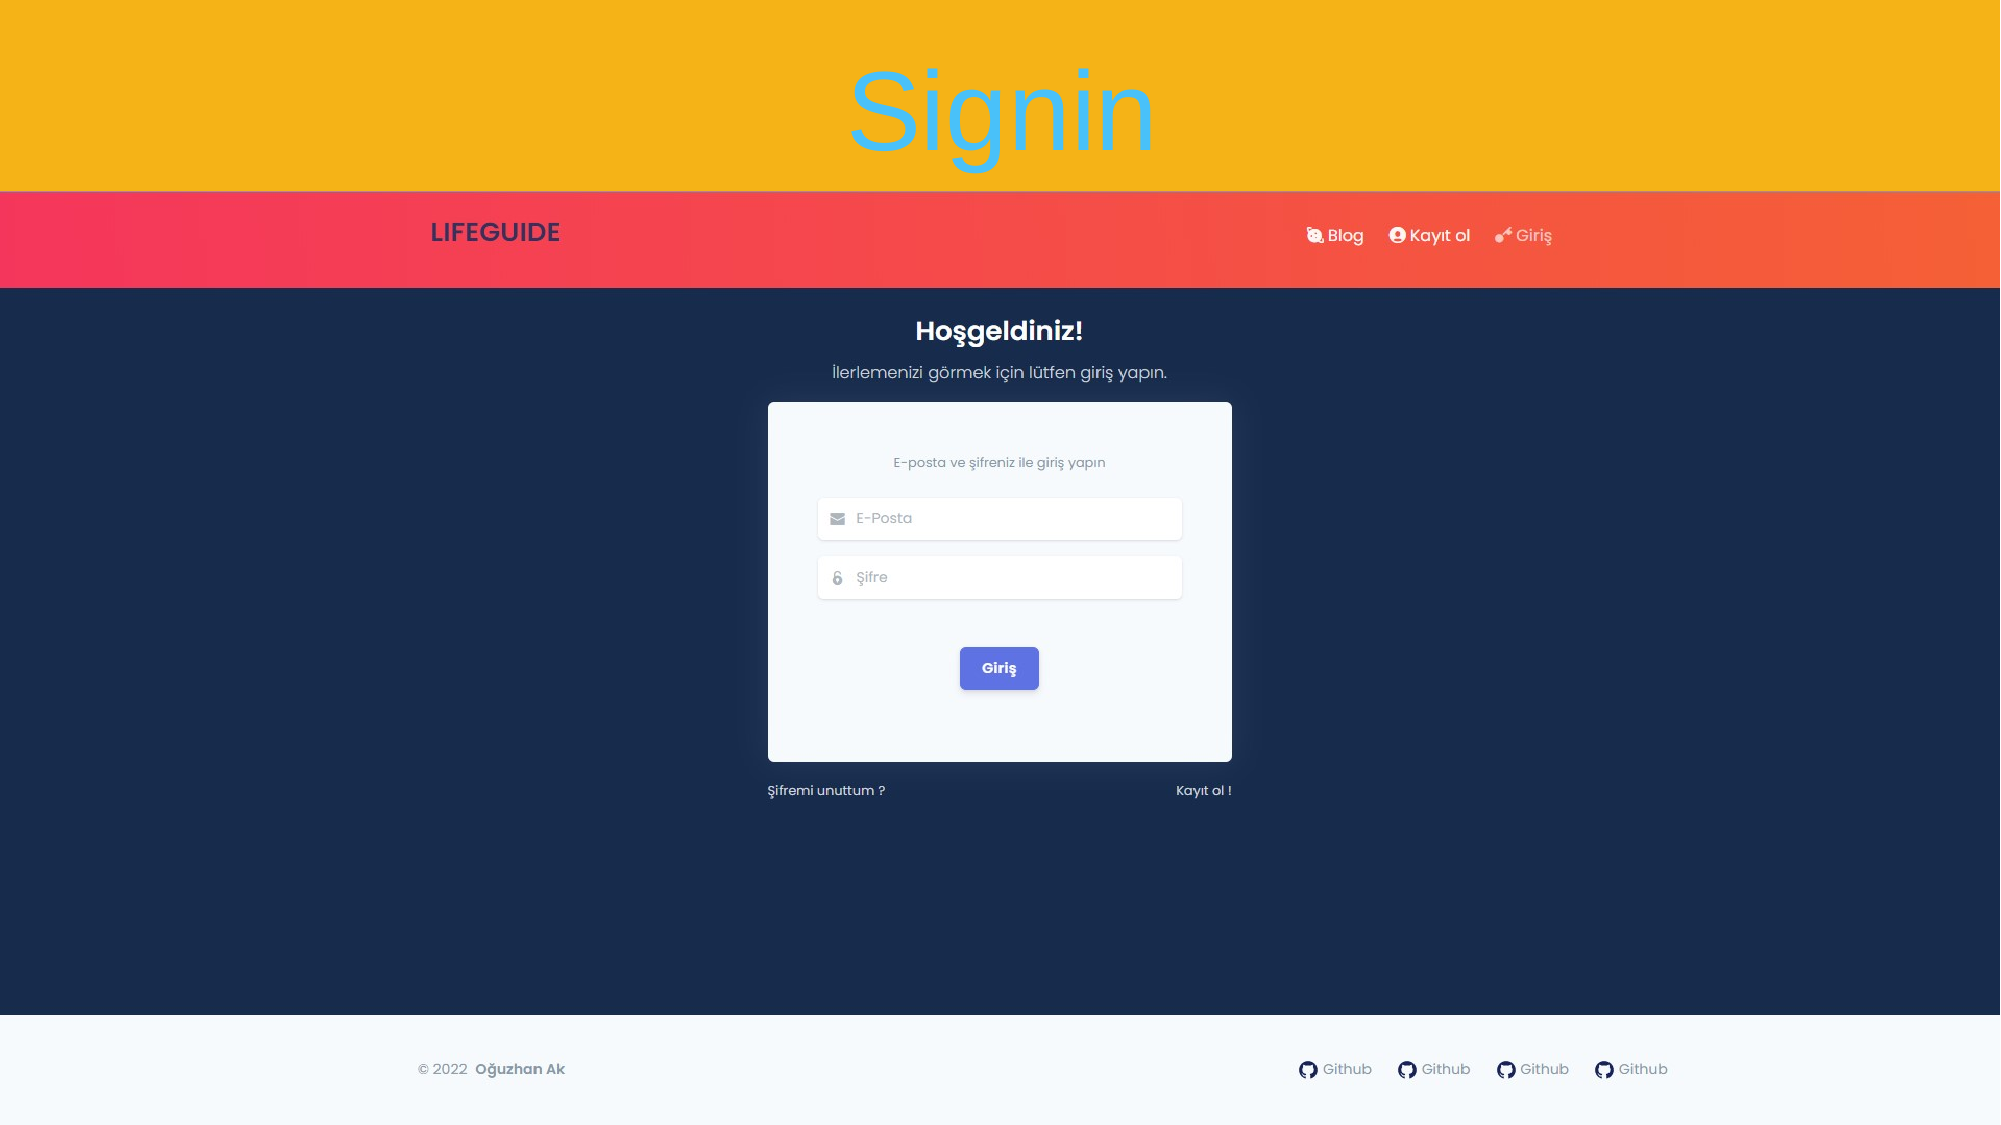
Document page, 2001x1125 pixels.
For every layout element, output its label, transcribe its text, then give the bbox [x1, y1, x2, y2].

list Signin [53, 54, 1952, 174]
picture [0, 191, 2000, 1125]
